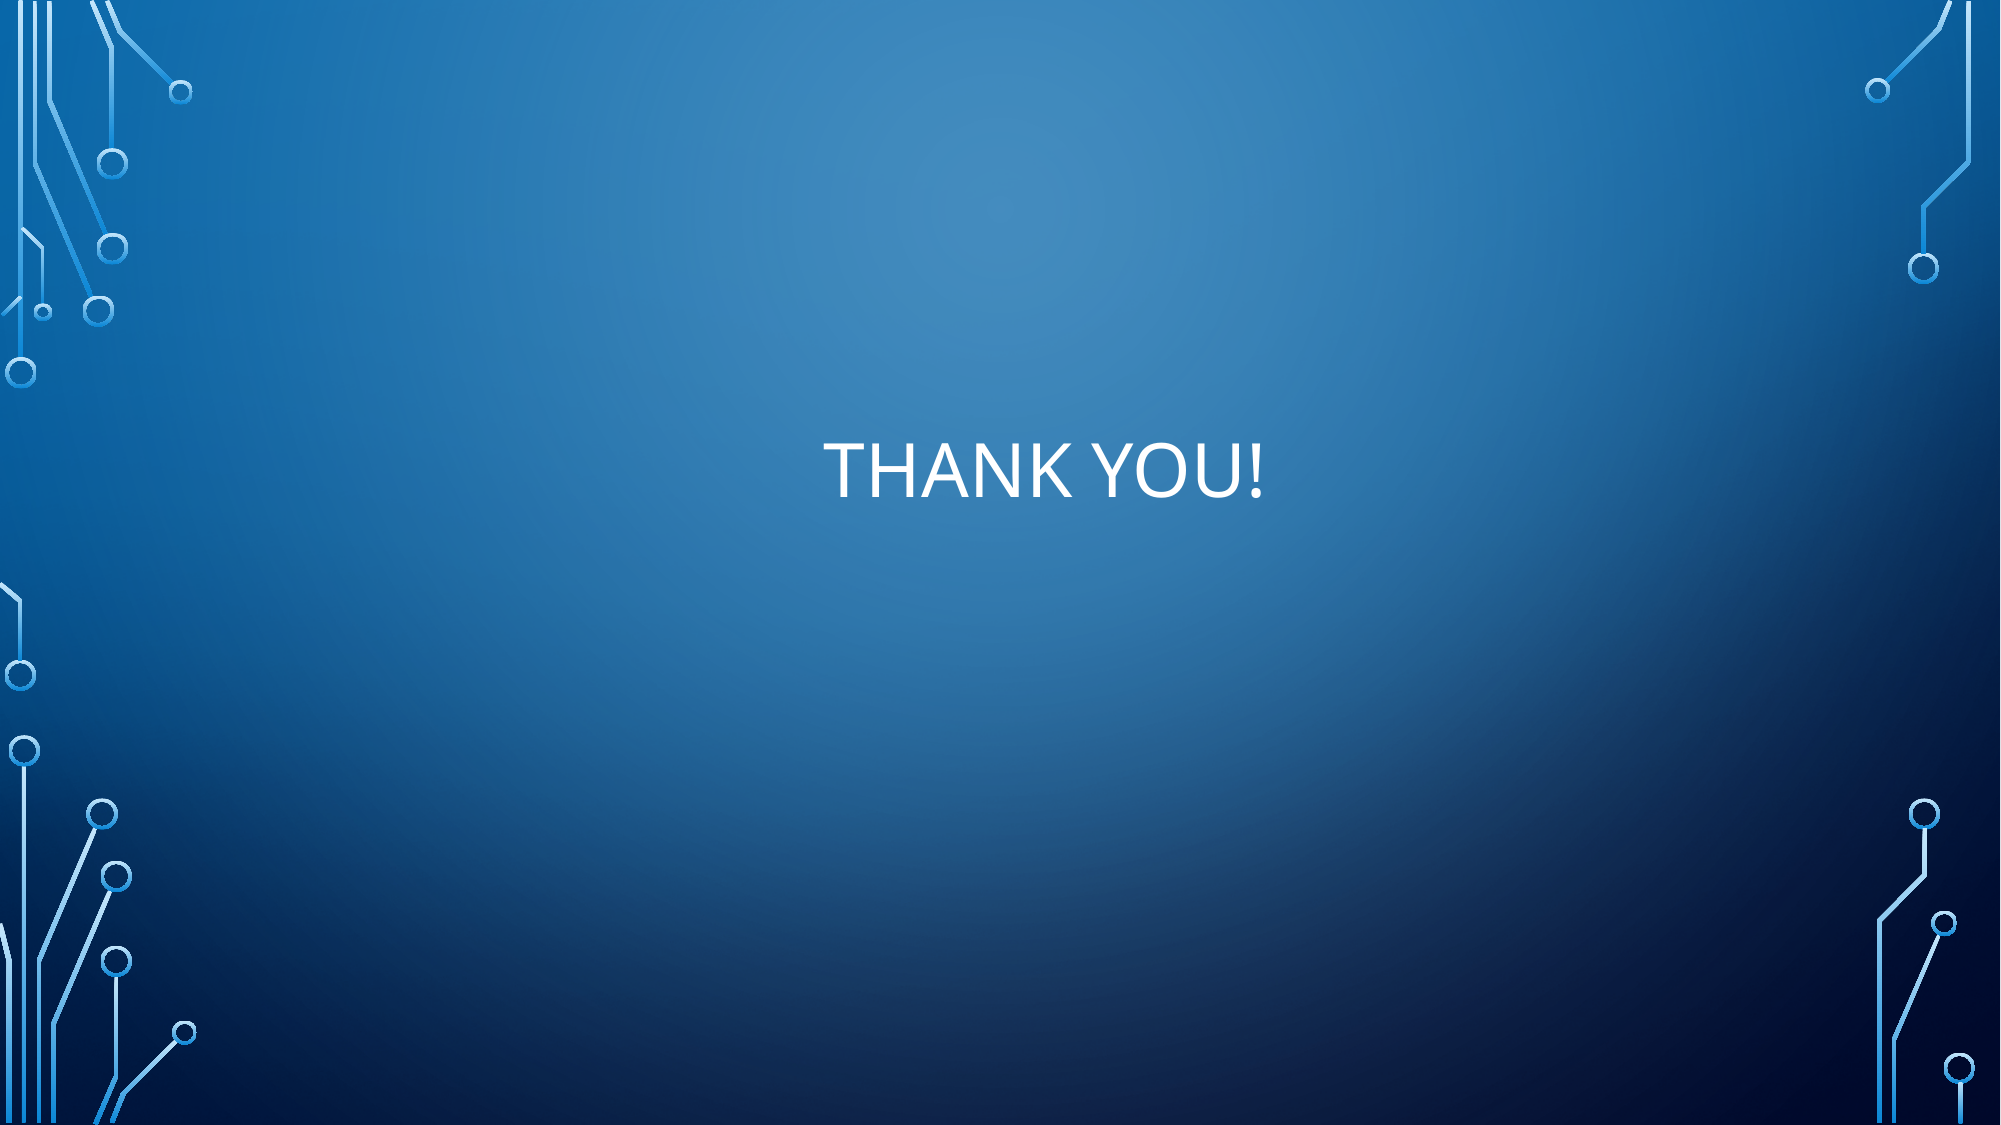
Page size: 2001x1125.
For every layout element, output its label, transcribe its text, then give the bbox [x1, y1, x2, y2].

title Thank you! [808, 352, 1678, 595]
